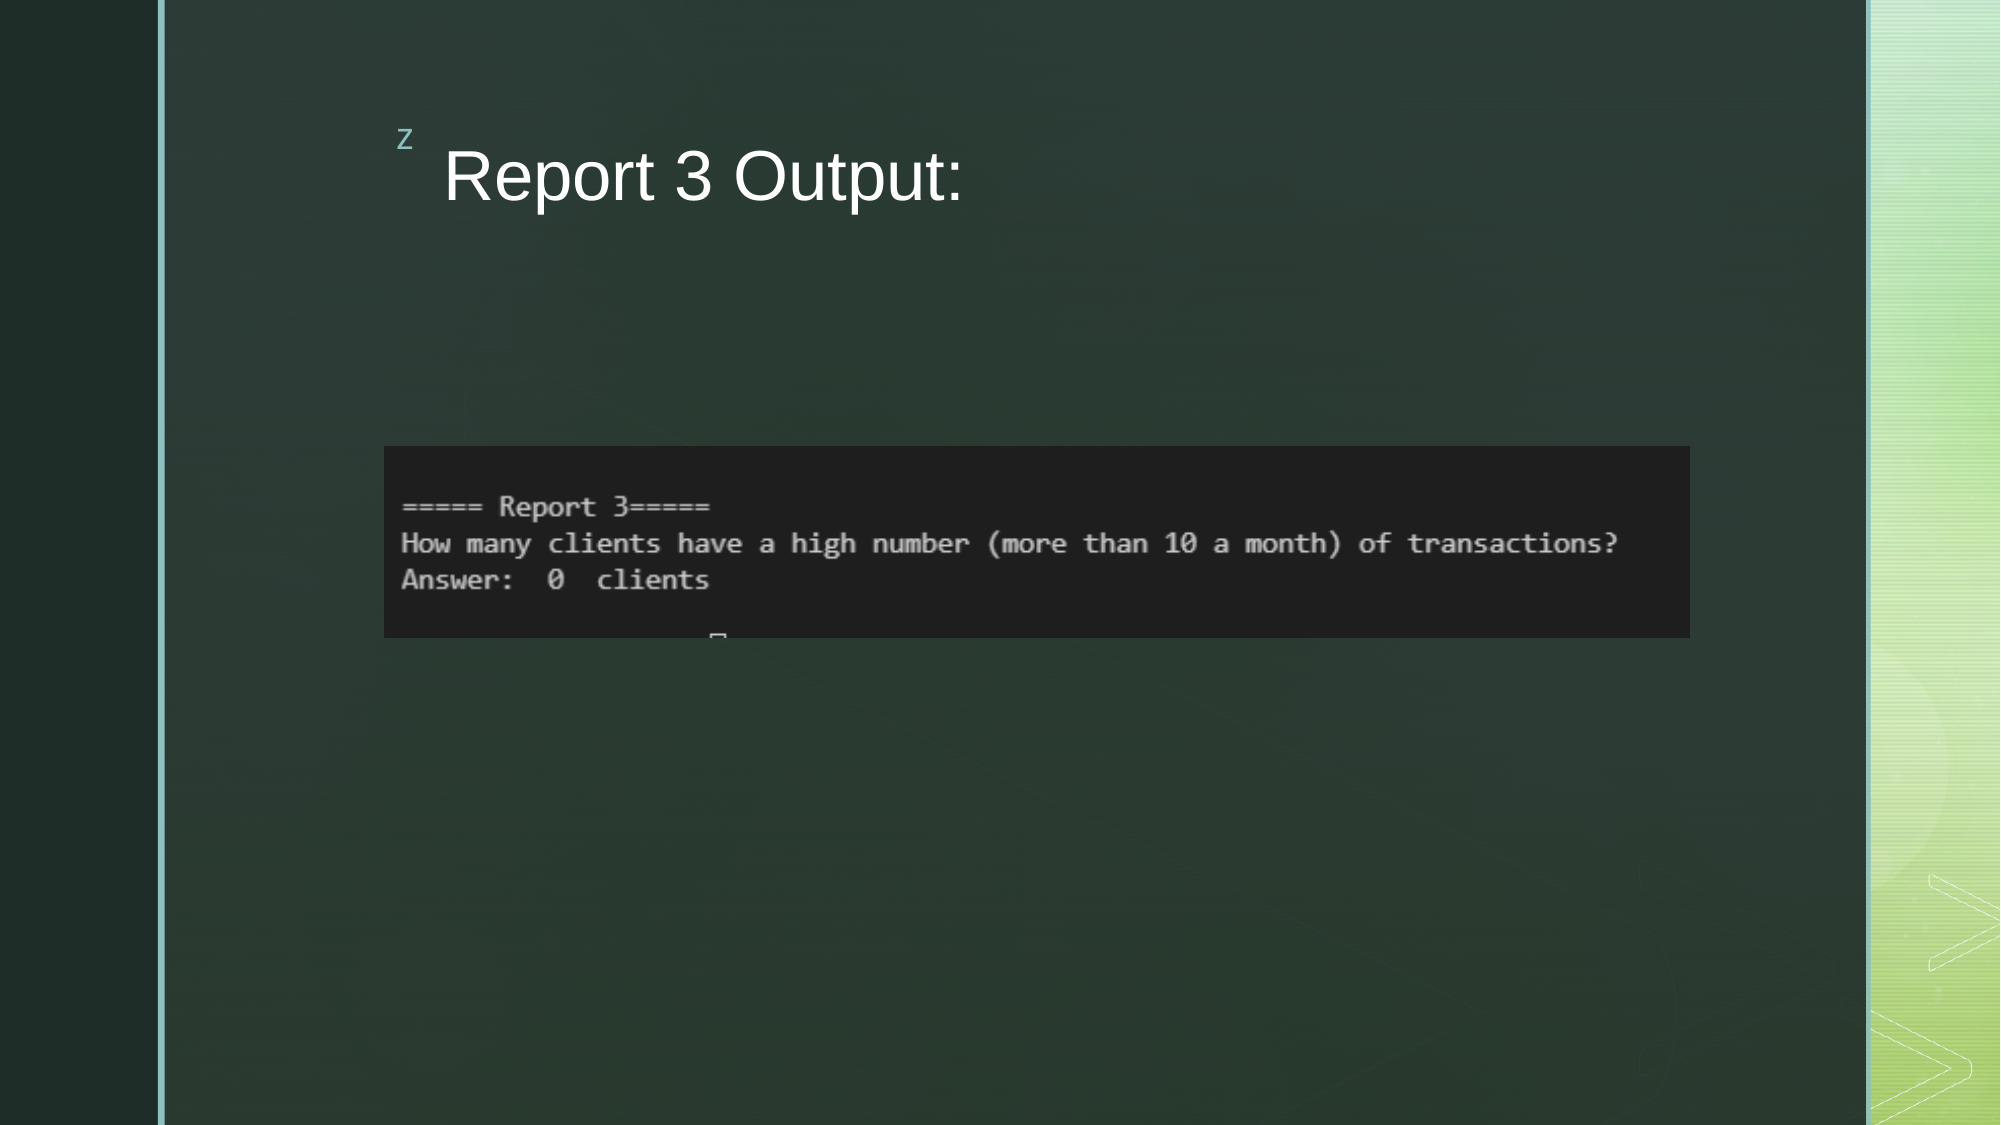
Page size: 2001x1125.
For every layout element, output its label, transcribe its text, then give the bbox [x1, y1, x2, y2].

title Report 3 Output: [428, 132, 1733, 310]
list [384, 446, 1690, 639]
picture [1871, 0, 2001, 1125]
